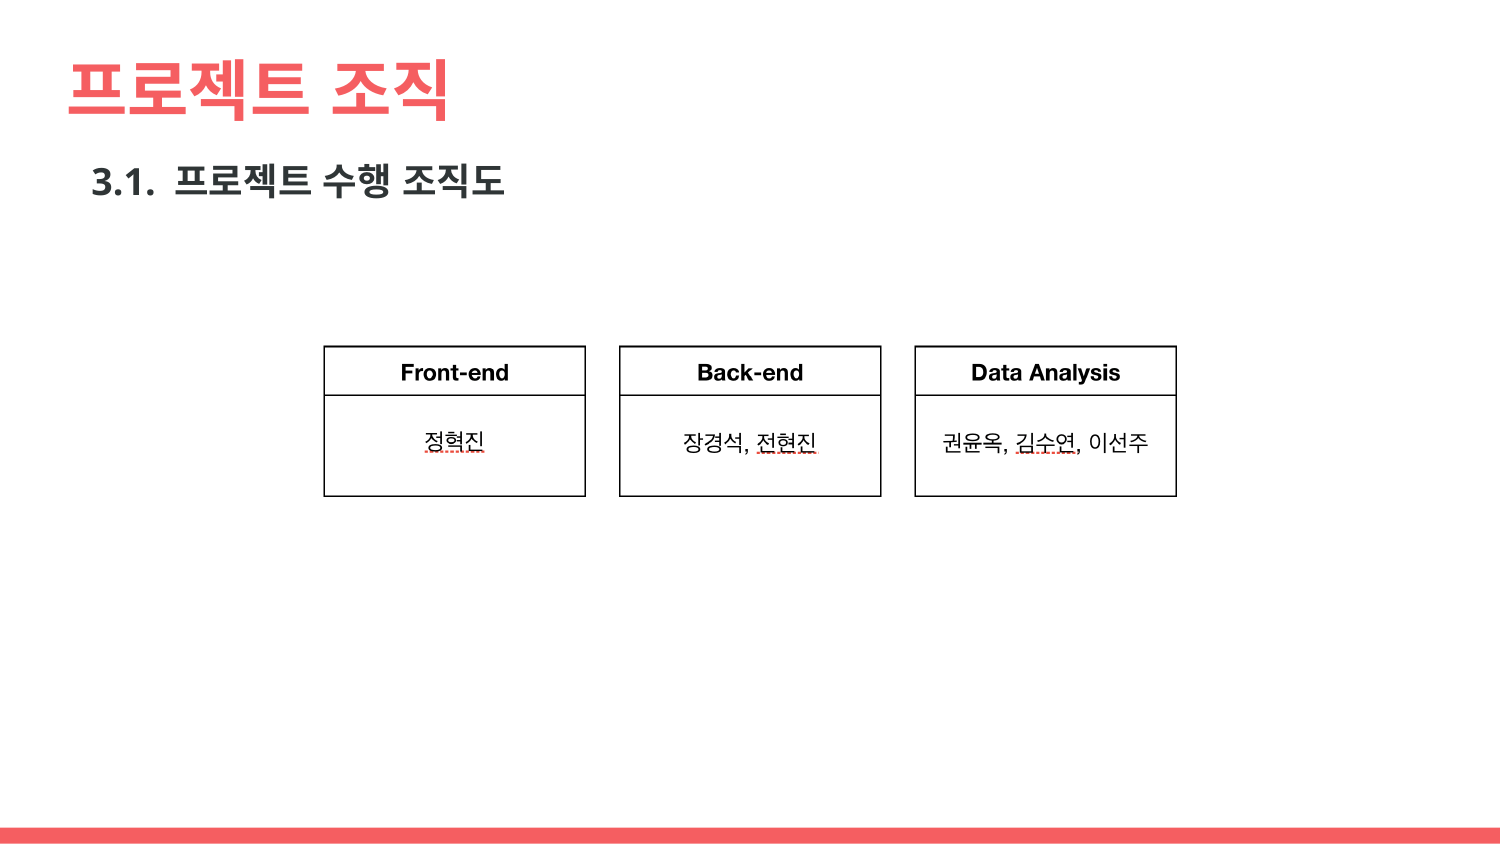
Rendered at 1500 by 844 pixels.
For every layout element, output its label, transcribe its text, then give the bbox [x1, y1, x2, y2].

text_box 3.1. 프로젝트 수행 조직도 [76, 144, 522, 211]
title 프로젝트 조직 [51, 34, 1449, 137]
picture [314, 334, 1186, 510]
